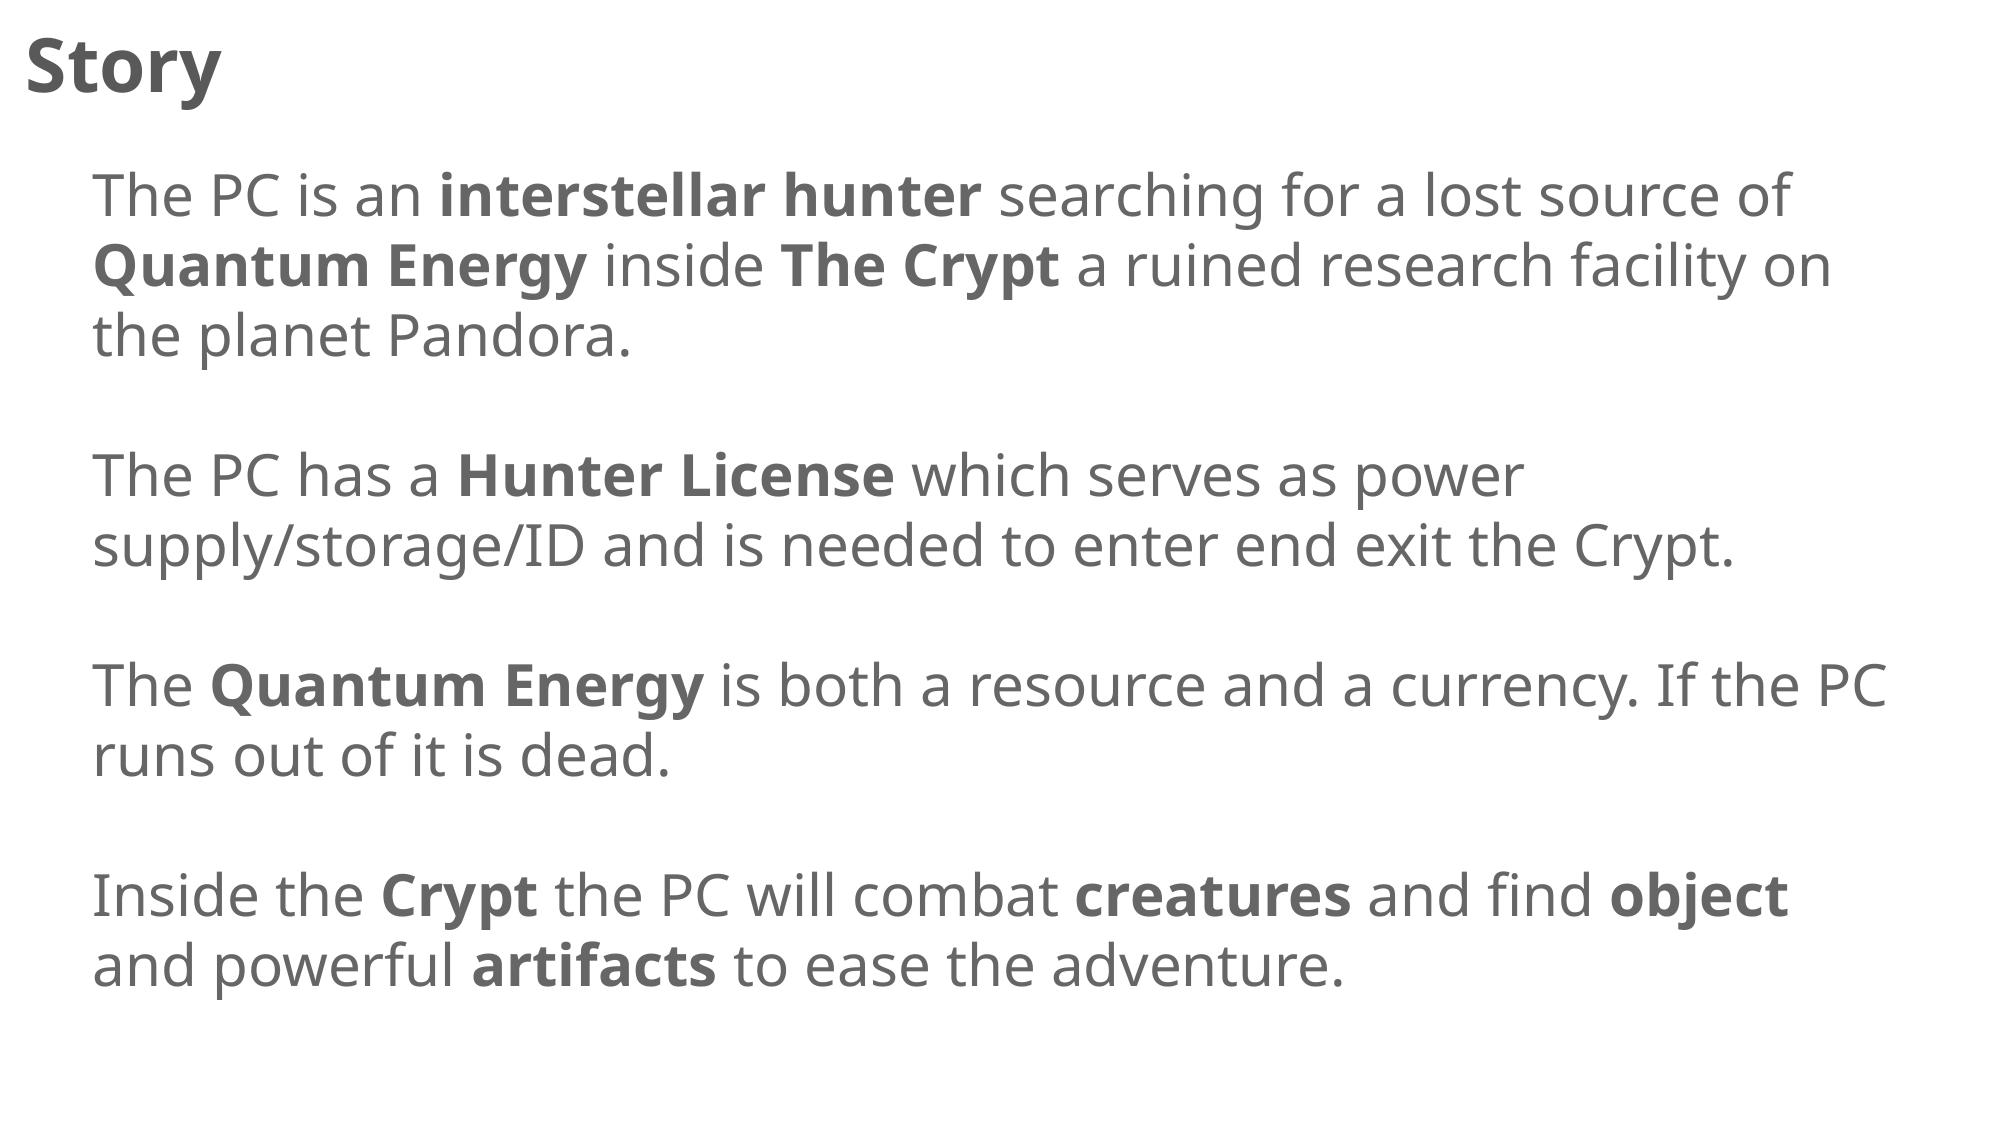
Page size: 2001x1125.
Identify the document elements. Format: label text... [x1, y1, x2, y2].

text_box Story [11, 10, 1718, 116]
text_box The PC is an interstellar hunter searching for a lost source of Quantum Energy inside The Crypt a ruined research facility on the planet Pandora. The PC has a Hunter License which serves as power supply/storage/ID and is needed to enter end exit the Crypt. The Quantum Energy is both a resource and a currency. If the PC runs out of it is dead. Inside the Crypt the PC will combat creatures and find object and powerful artifacts to ease the adventure. [78, 151, 1922, 1006]
